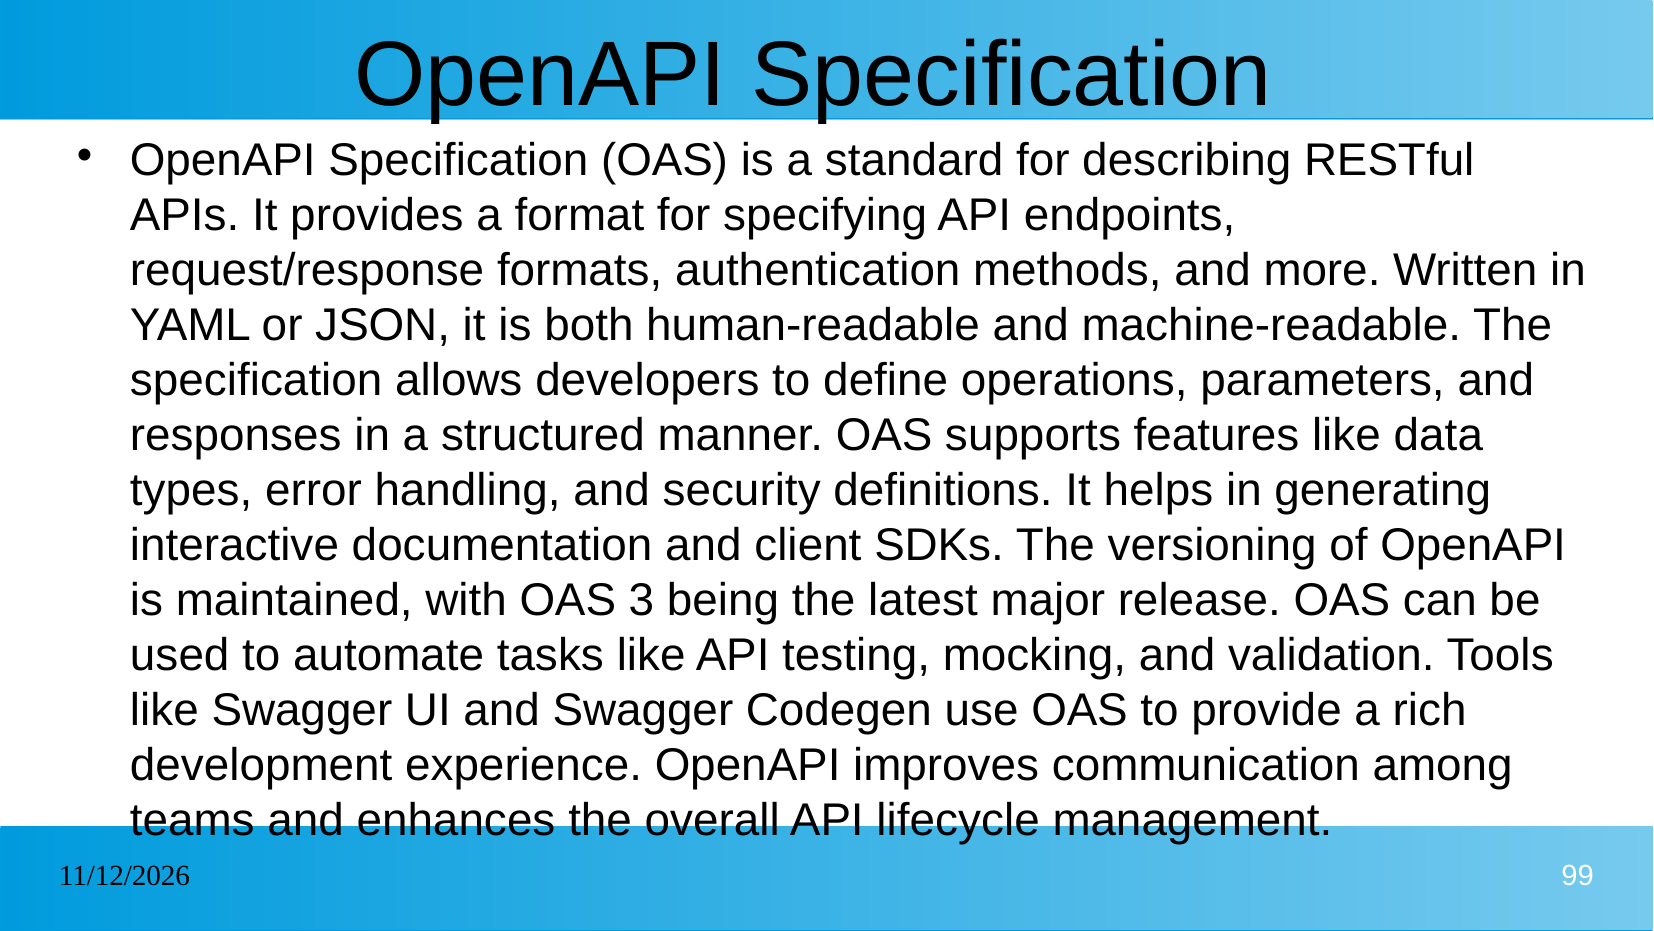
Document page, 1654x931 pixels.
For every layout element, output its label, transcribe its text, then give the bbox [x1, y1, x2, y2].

title OpenAPI Specification [59, 29, 1594, 108]
list OpenAPI Specification (OAS) is a standard for describing RESTful APIs. It provides a format for specifying API endpoints, request/response formats, authentication methods, and more. Written in YAML or JSON, it is both human-readable and machine-readable. The specification allows developers to define operations, parameters, and responses in a structured manner. OAS supports features like data types, error handling, and security definitions. It helps in generating interactive documentation and client SDKs. The versioning of OpenAPI is maintained, with OAS 3 being the latest major release. OAS can be used to automate tasks like API testing, mocking, and validation. Tools like Swagger UI and Swagger Codegen use OAS to provide a rich development experience. OpenAPI improves communication among teams and enhances the overall API lifecycle management. [59, 129, 1594, 827]
picture [135, 827, 141, 834]
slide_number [59, 856, 443, 915]
slide_number 99 [1210, 856, 1594, 915]
